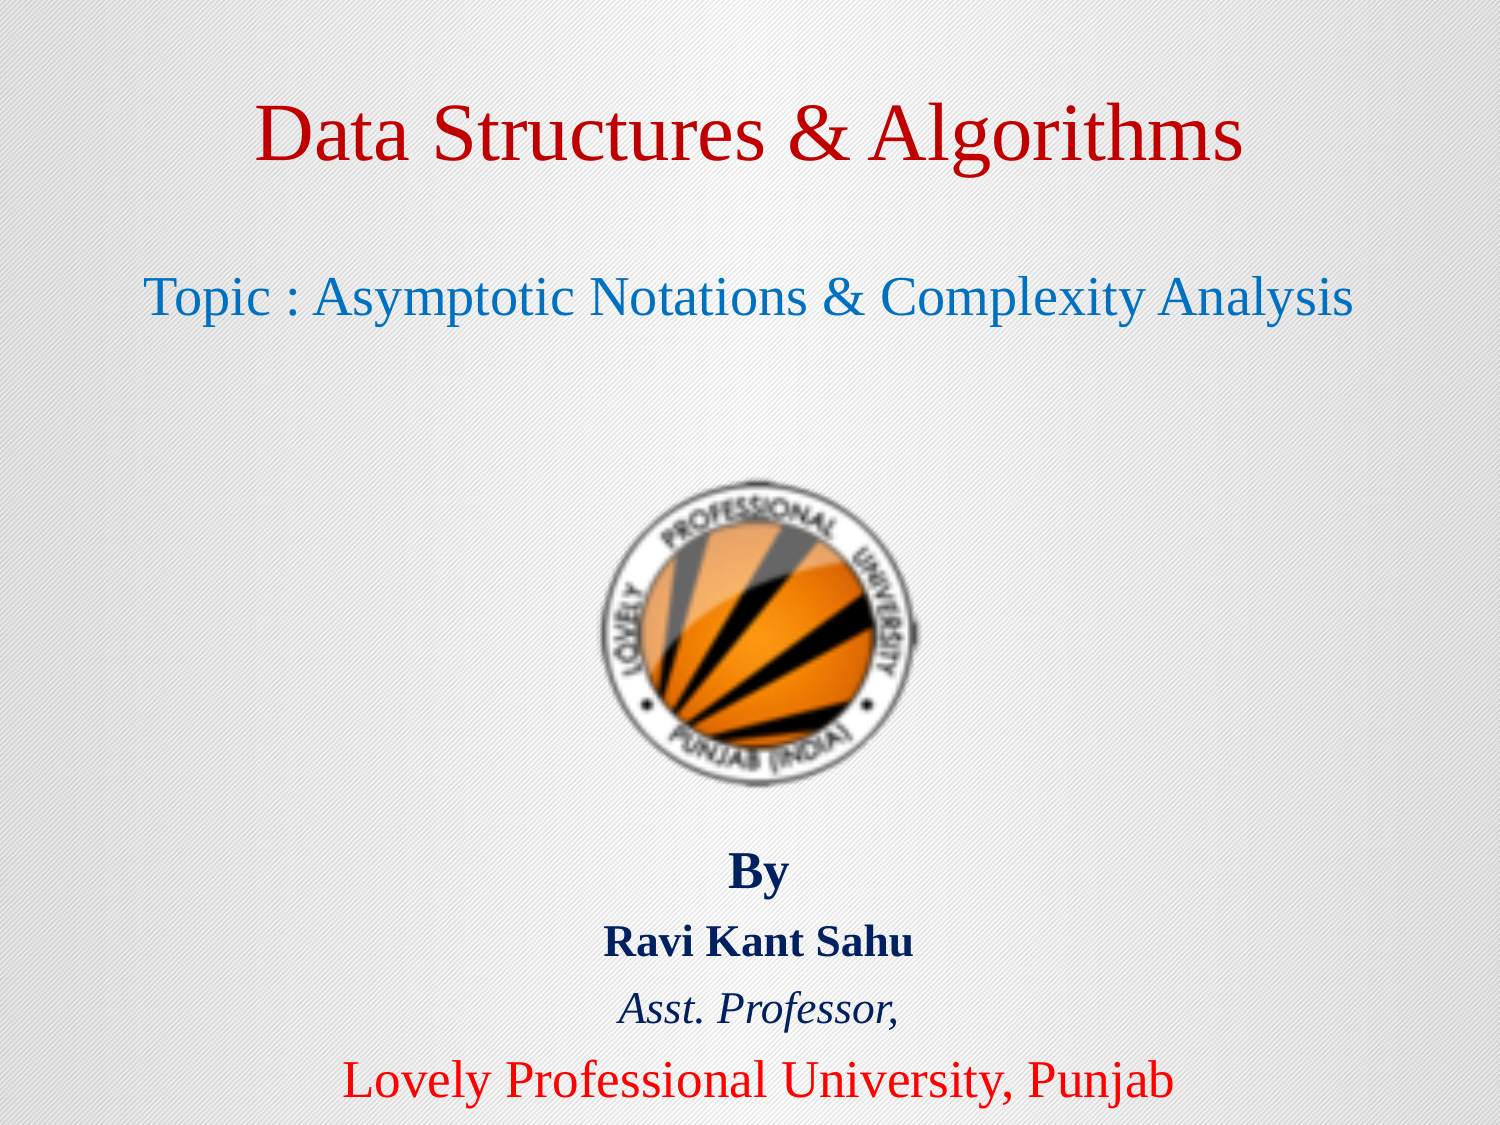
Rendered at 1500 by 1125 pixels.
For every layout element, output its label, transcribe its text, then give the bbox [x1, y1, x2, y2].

subtitle By Ravi Kant Sahu Asst. Professor, Lovely Professional University, Punjab [87, 487, 1413, 1125]
picture [587, 464, 926, 801]
title Data Structures & Algorithms Topic : Asymptotic Notations & Complexity Analysis [112, 62, 1388, 388]
